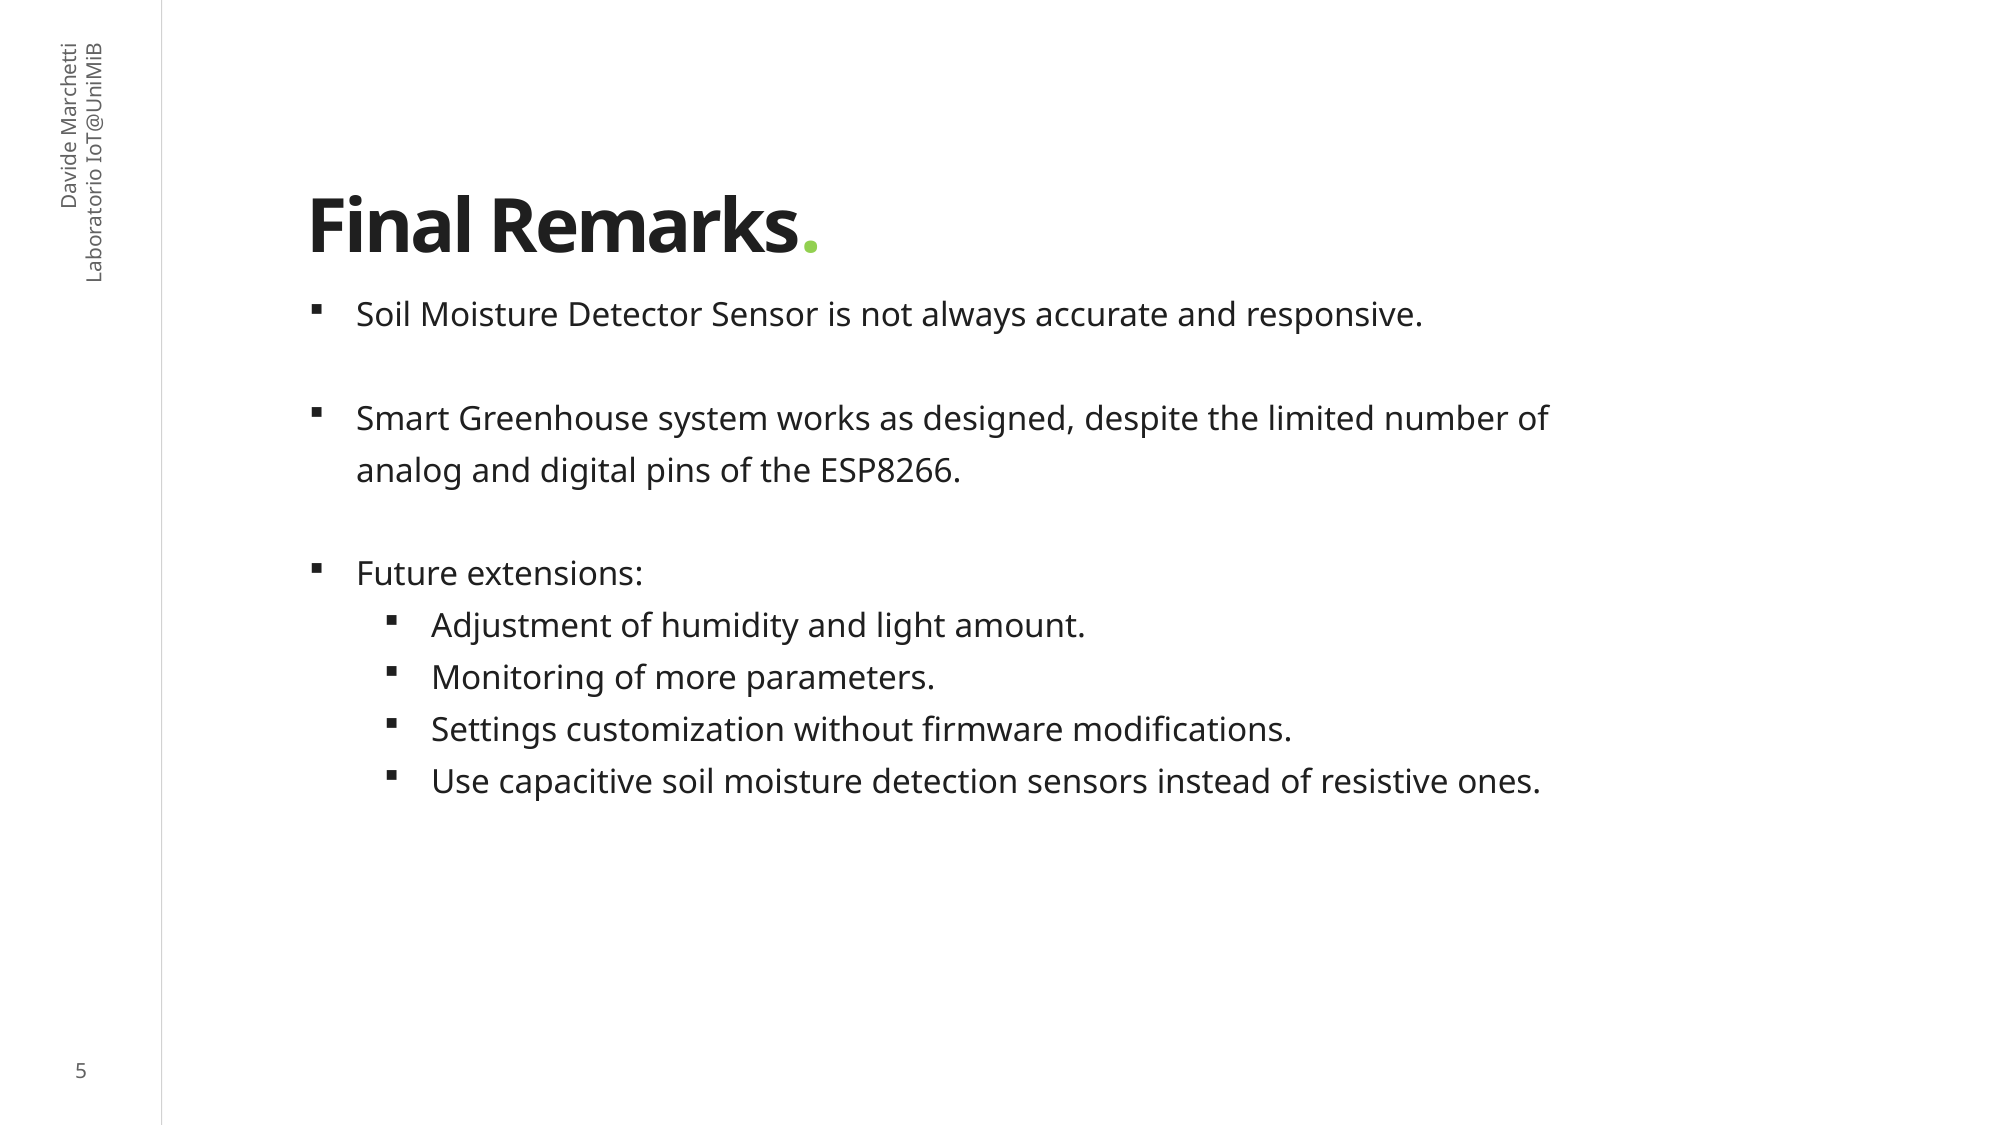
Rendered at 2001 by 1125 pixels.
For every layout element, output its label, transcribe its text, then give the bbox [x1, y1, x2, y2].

title Final Remarks. [306, 163, 1188, 273]
slide_number 5 [38, 1052, 123, 1091]
text_box Soil Moisture Detector Sensor is not always accurate and responsive. Smart Greenhouse system works as designed, despite the limited number of analog and digital pins of the ESP8266. Future extensions: Adjustment of humidity and light amount. Monitoring of more parameters. Settings customization without firmware modifications. Use capacitive soil moisture detection sensors instead of resistive ones. [294, 273, 1603, 808]
